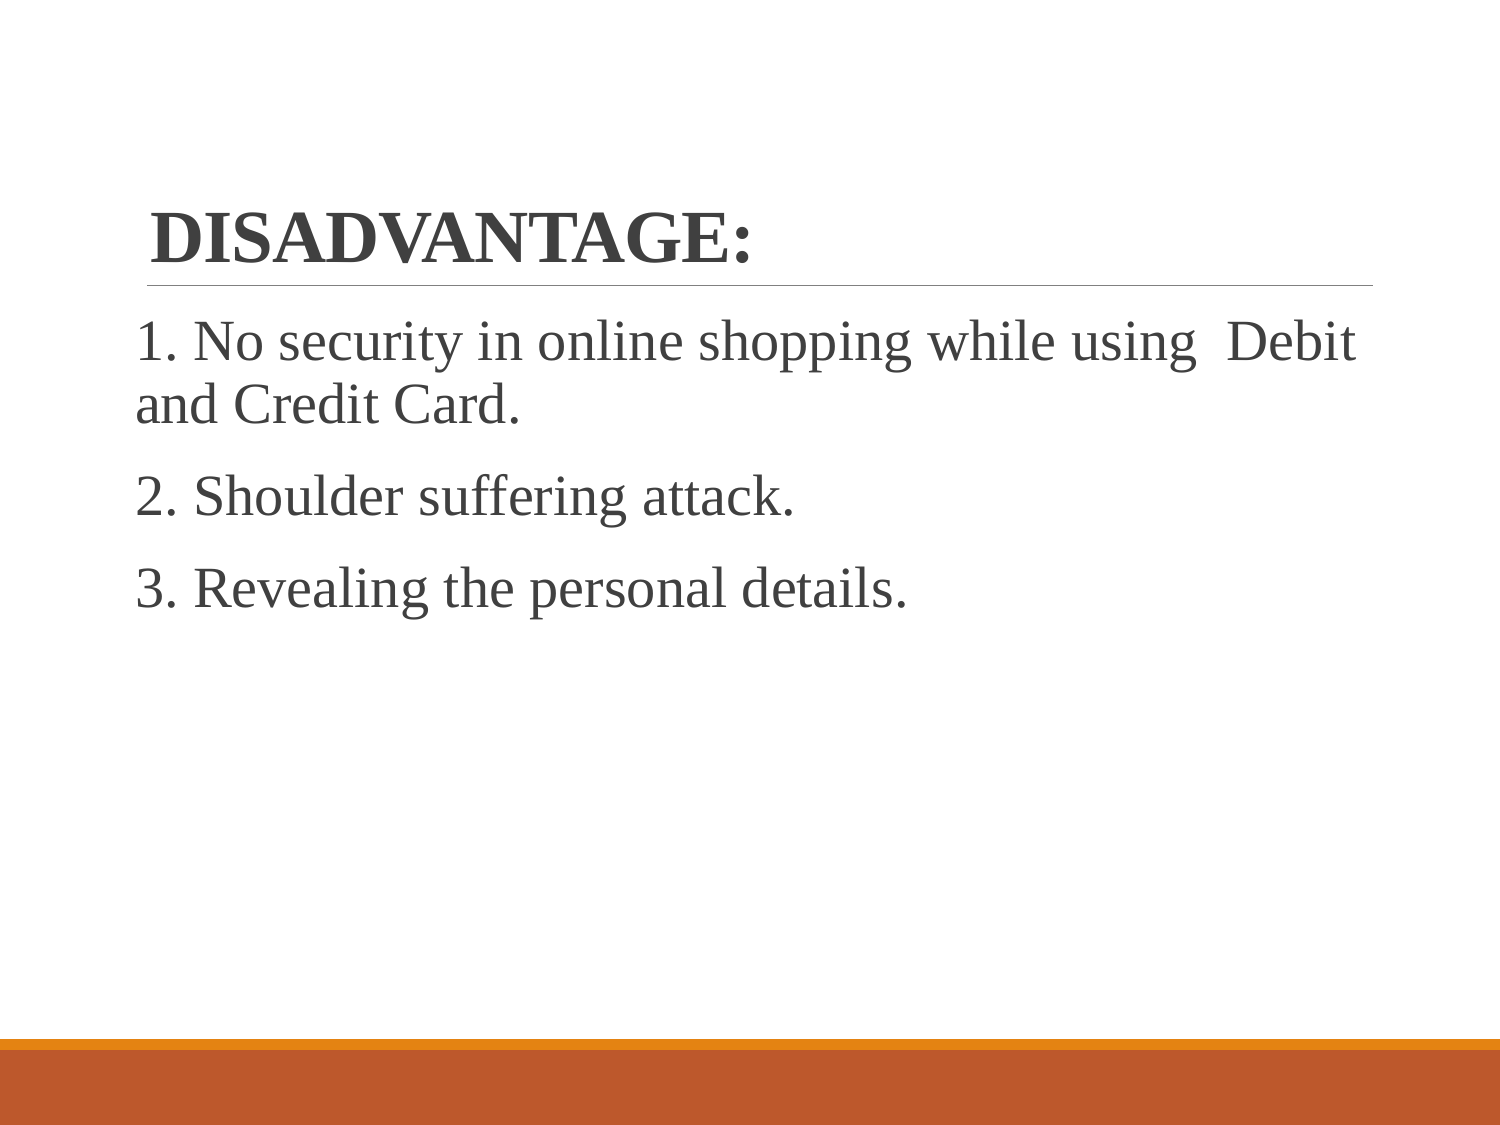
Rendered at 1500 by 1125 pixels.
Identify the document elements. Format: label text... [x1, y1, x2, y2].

title DISADVANTAGE: [135, 47, 1373, 285]
list 1. No security in online shopping while using Debit and Credit Card. 2. Shoulder suffering attack. 3. Revealing the personal details. [135, 302, 1373, 963]
